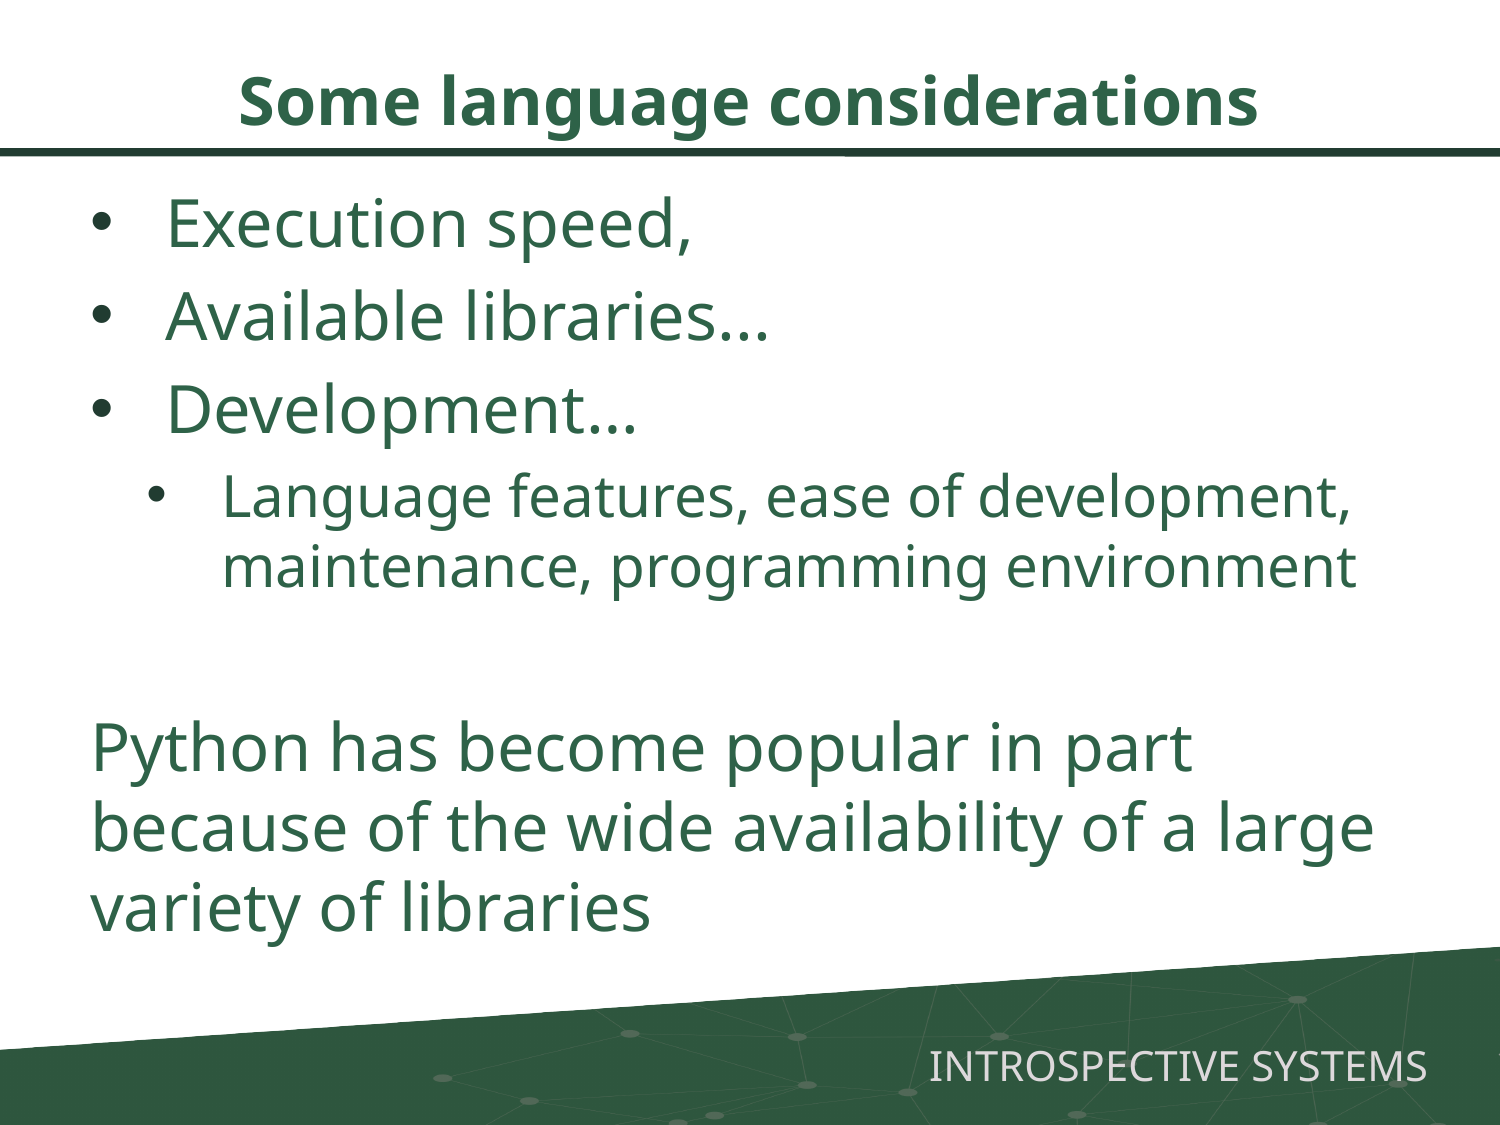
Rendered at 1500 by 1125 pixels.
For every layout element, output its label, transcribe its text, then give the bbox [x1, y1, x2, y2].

picture [0, 936, 1500, 1125]
title Some language considerations [74, 61, 1425, 137]
list Execution speed, Available libraries... Development… Language features, ease of development, maintenance, programming environment Python has become popular in part because of the wide availability of a large variety of libraries [75, 172, 1425, 975]
